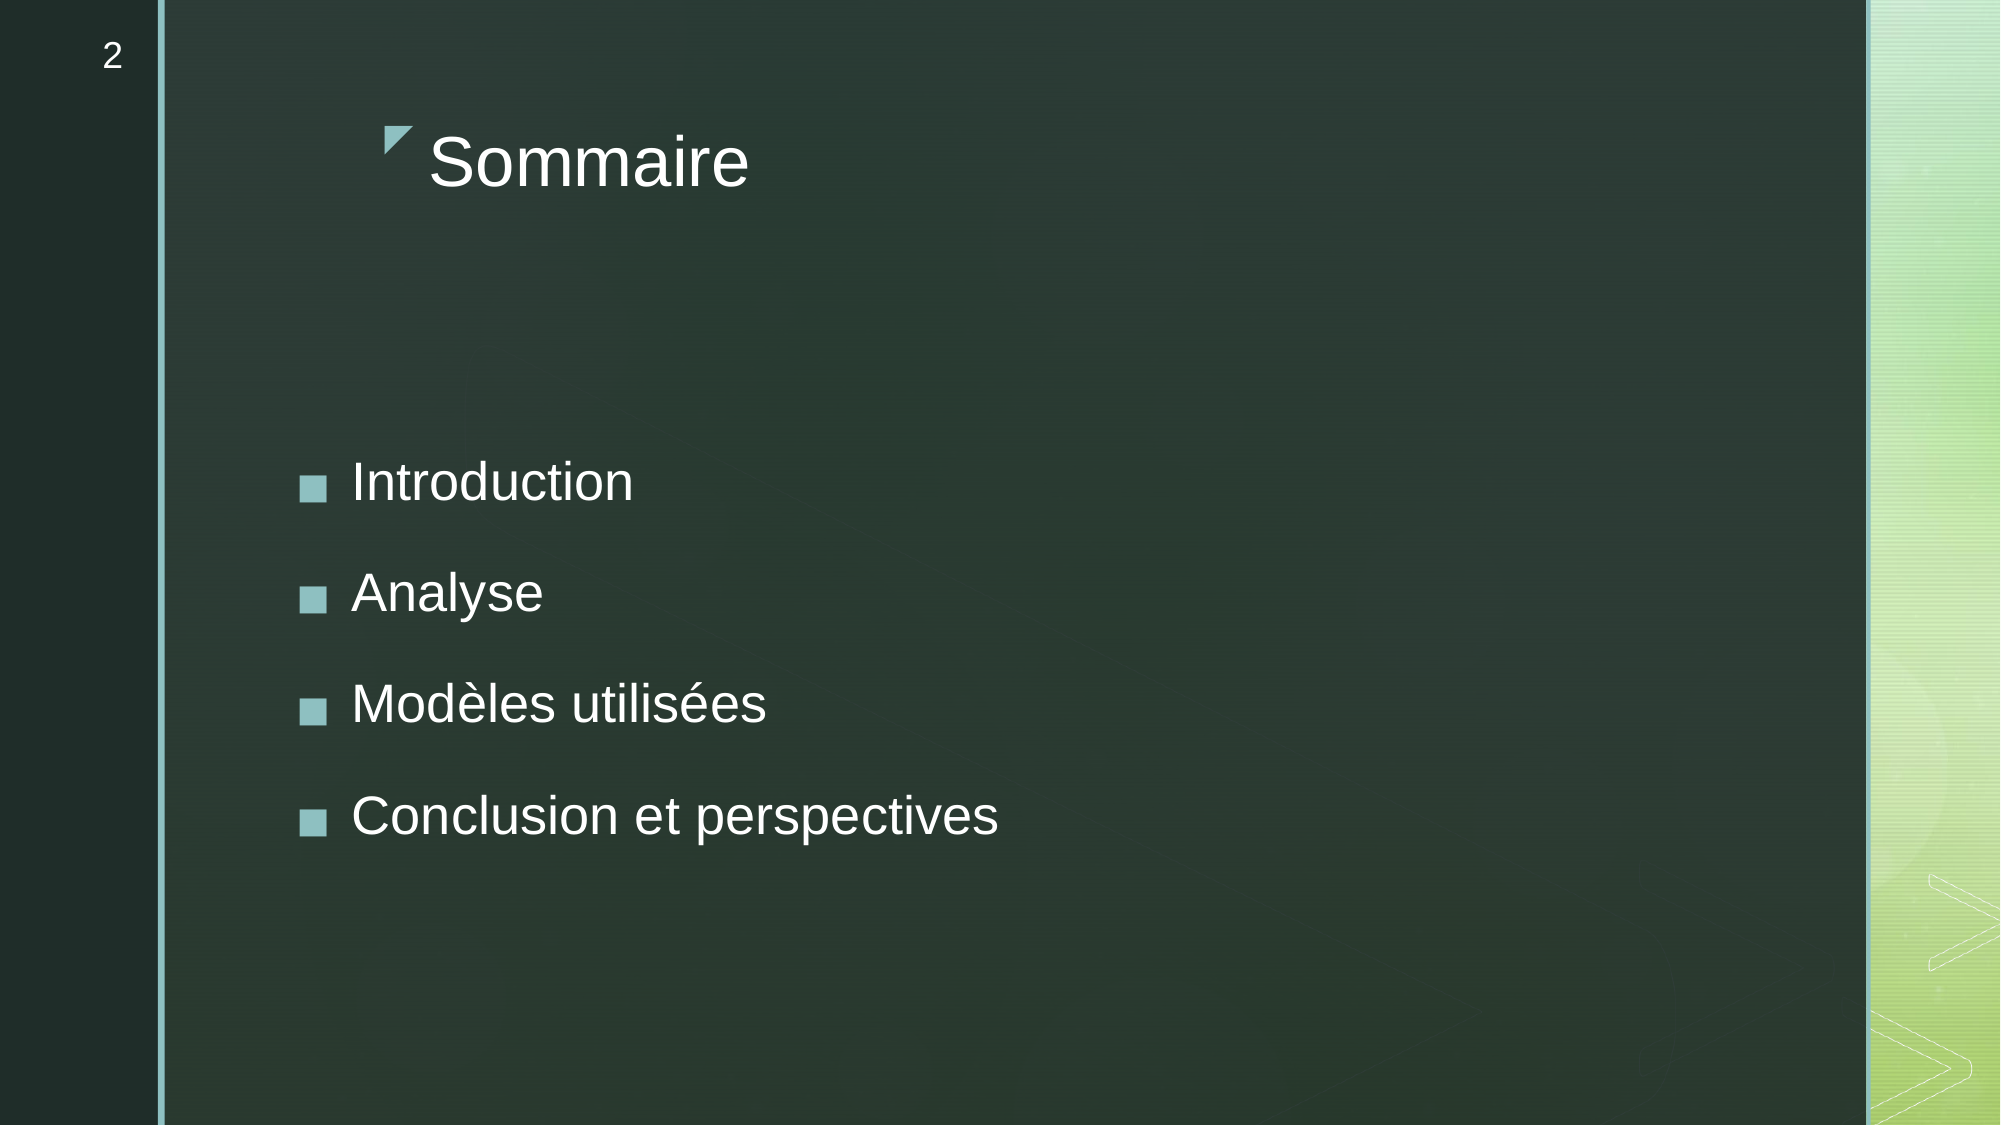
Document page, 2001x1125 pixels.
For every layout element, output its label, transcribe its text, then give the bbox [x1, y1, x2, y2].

picture [1871, 0, 2001, 1125]
text_box Introduction Analyse Modèles utilisées Conclusion et perspectives [279, 208, 1282, 1080]
title Sommaire [293, 117, 766, 208]
slide_number ‹#› [25, 26, 131, 80]
